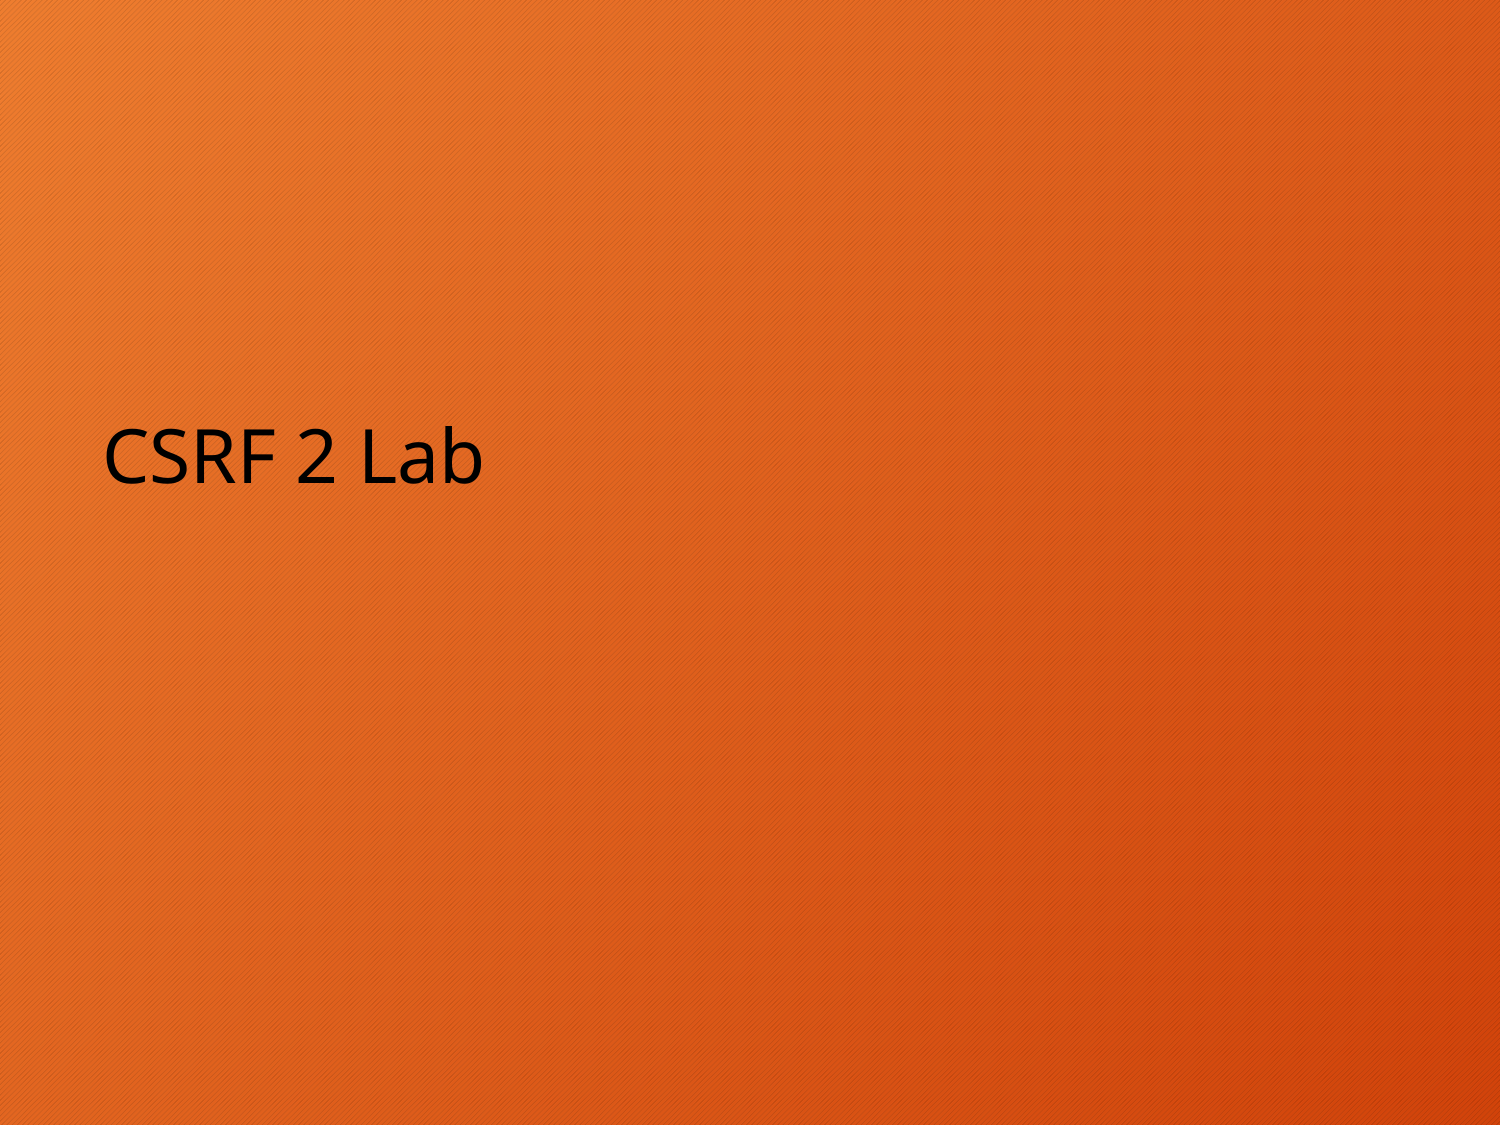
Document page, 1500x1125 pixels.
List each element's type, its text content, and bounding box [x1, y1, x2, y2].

text_box CSRF 2 Lab [87, 400, 1236, 506]
